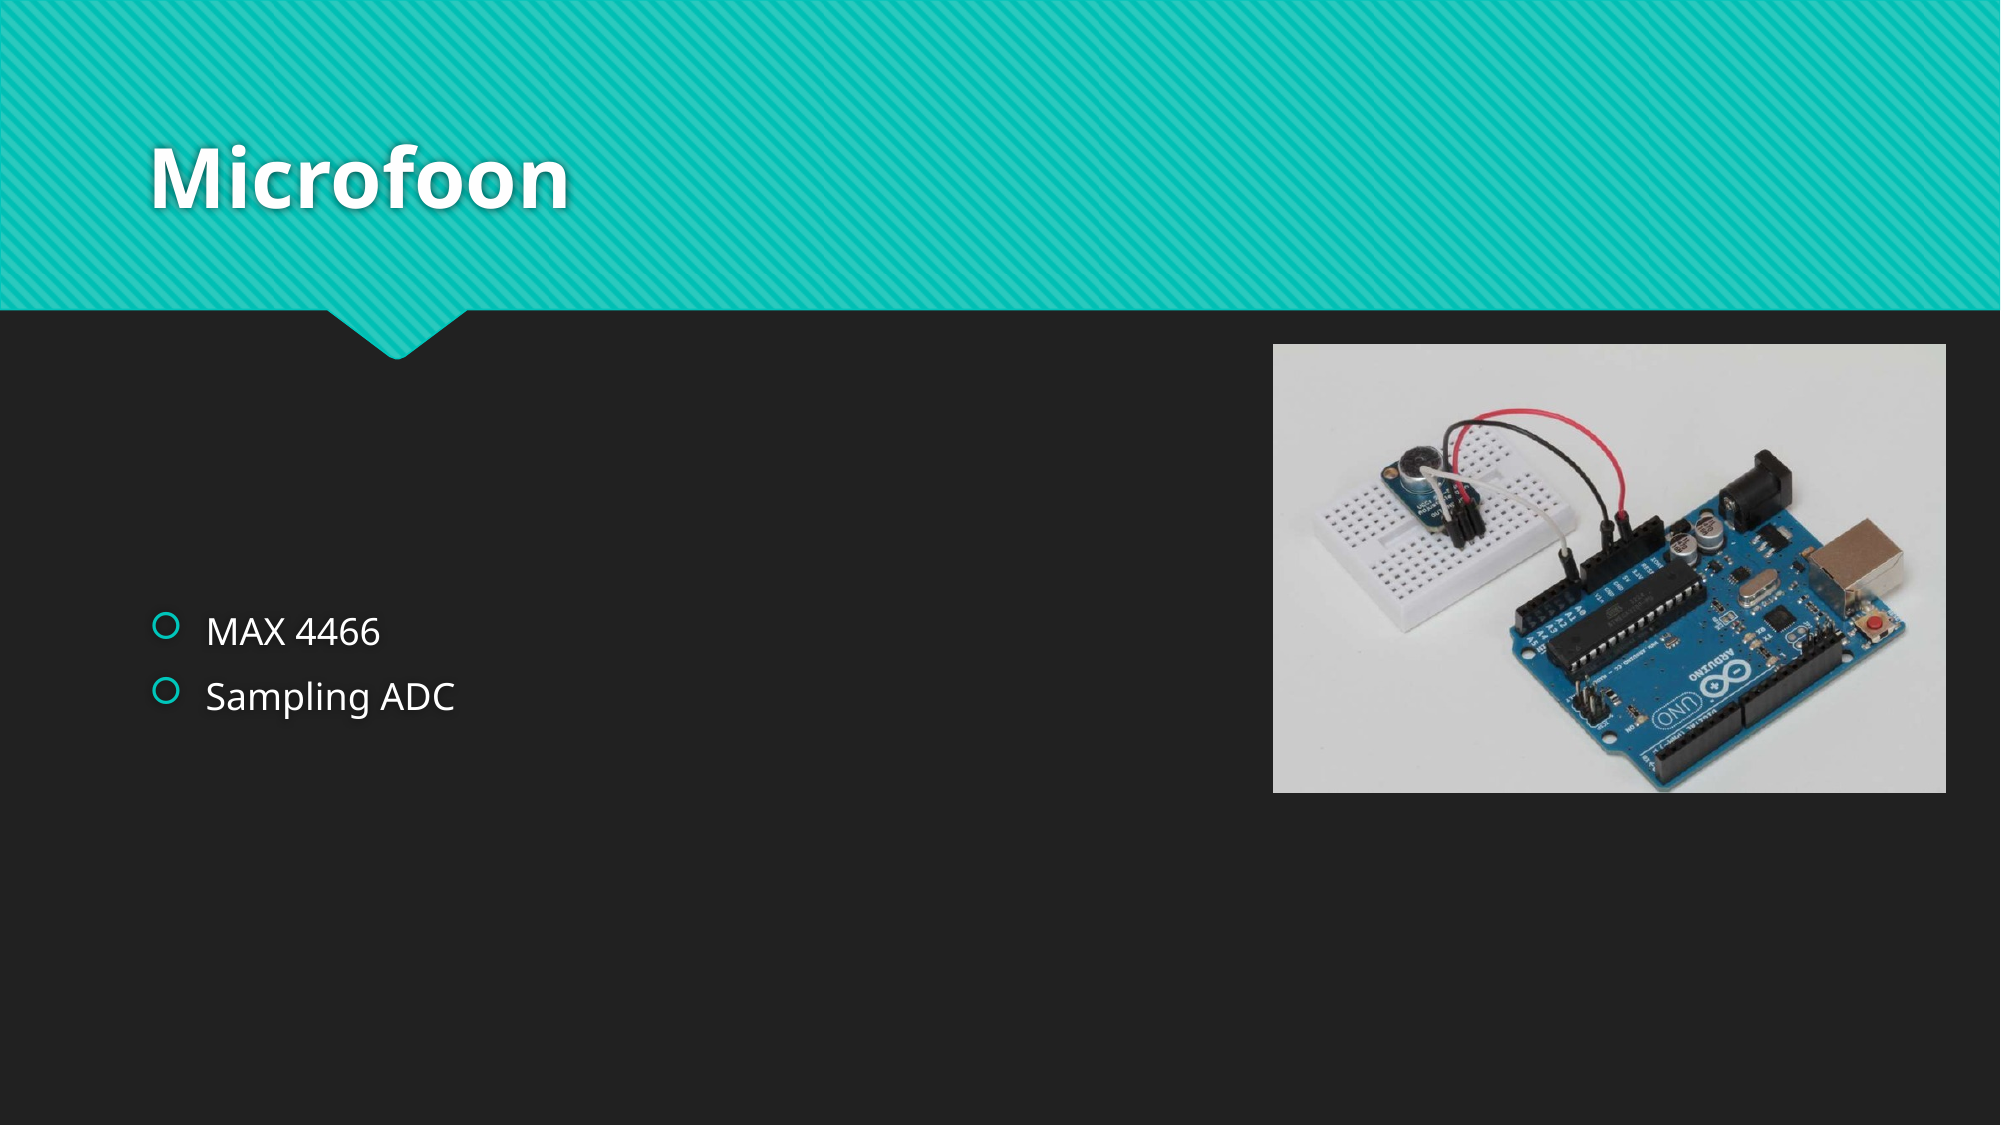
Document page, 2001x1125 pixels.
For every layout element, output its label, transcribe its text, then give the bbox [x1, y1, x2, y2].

title Microfoon [132, 73, 1868, 233]
picture [1273, 344, 1946, 793]
list MAX 4466 Sampling ADC [134, 364, 1866, 962]
